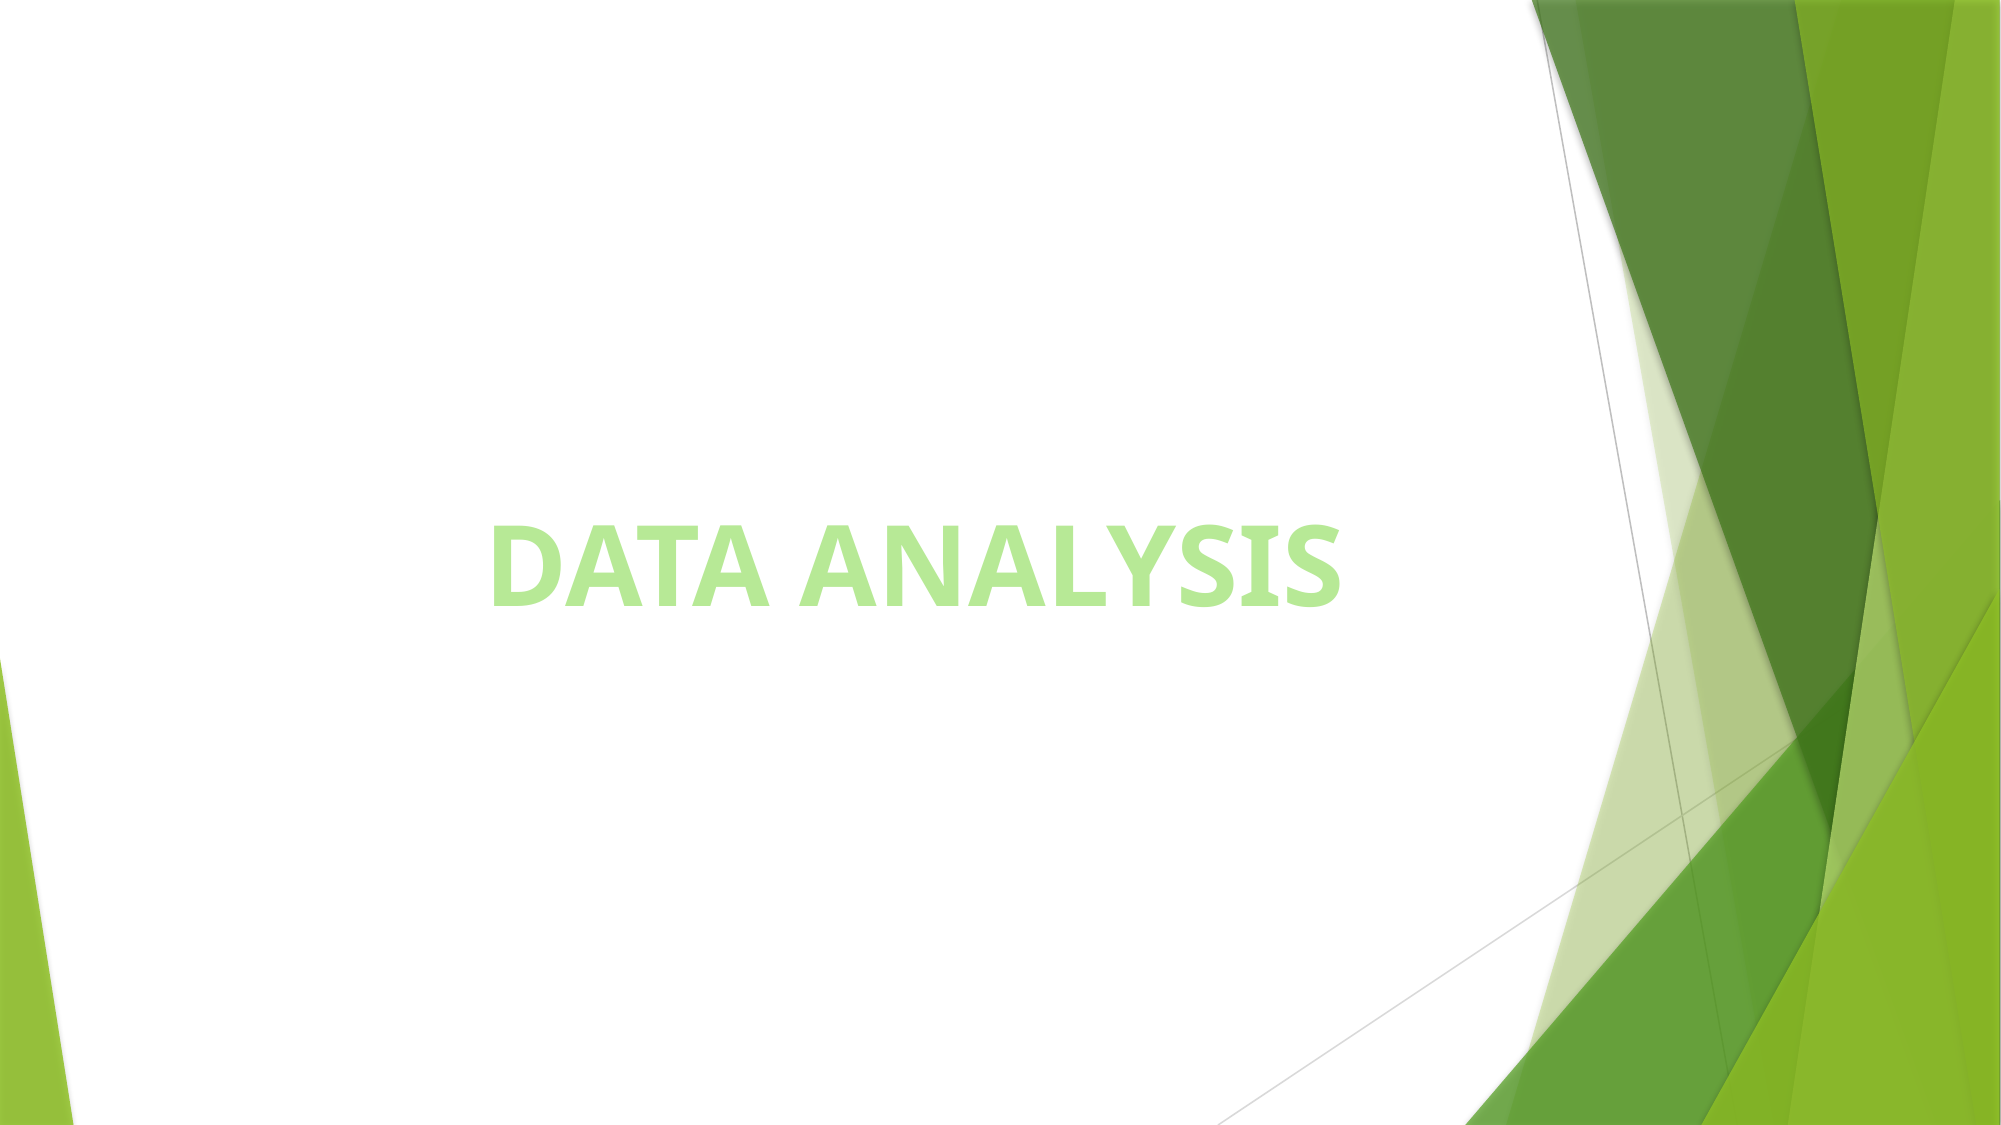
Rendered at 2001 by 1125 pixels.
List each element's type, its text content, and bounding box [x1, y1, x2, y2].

text_box DATA ANALYSIS [469, 486, 1360, 637]
